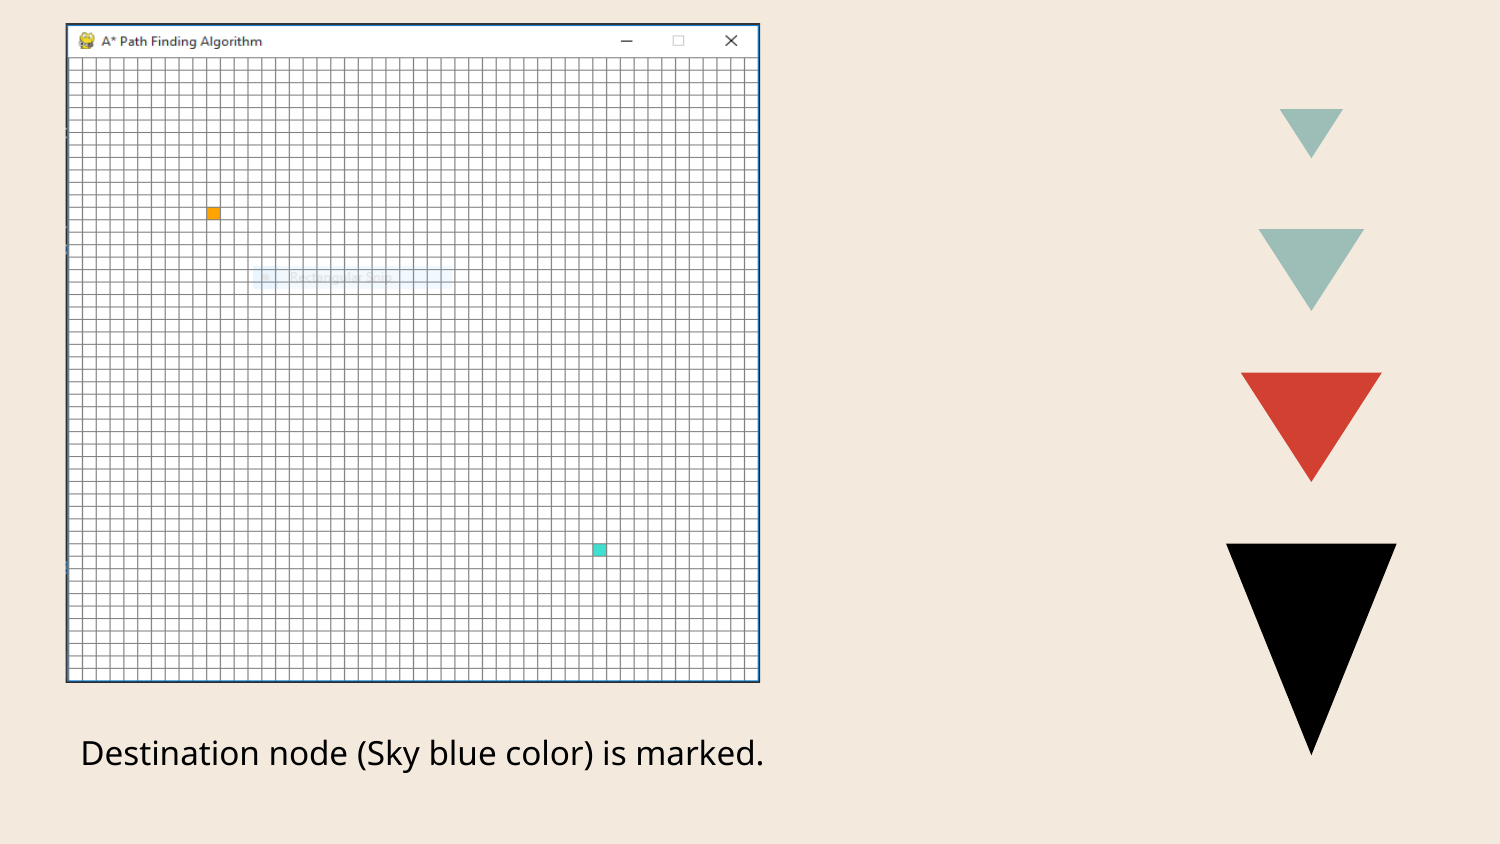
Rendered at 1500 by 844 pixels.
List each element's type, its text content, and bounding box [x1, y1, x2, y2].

picture [65, 23, 761, 683]
text_box Destination node (Sky blue color) is marked. [65, 724, 1092, 780]
